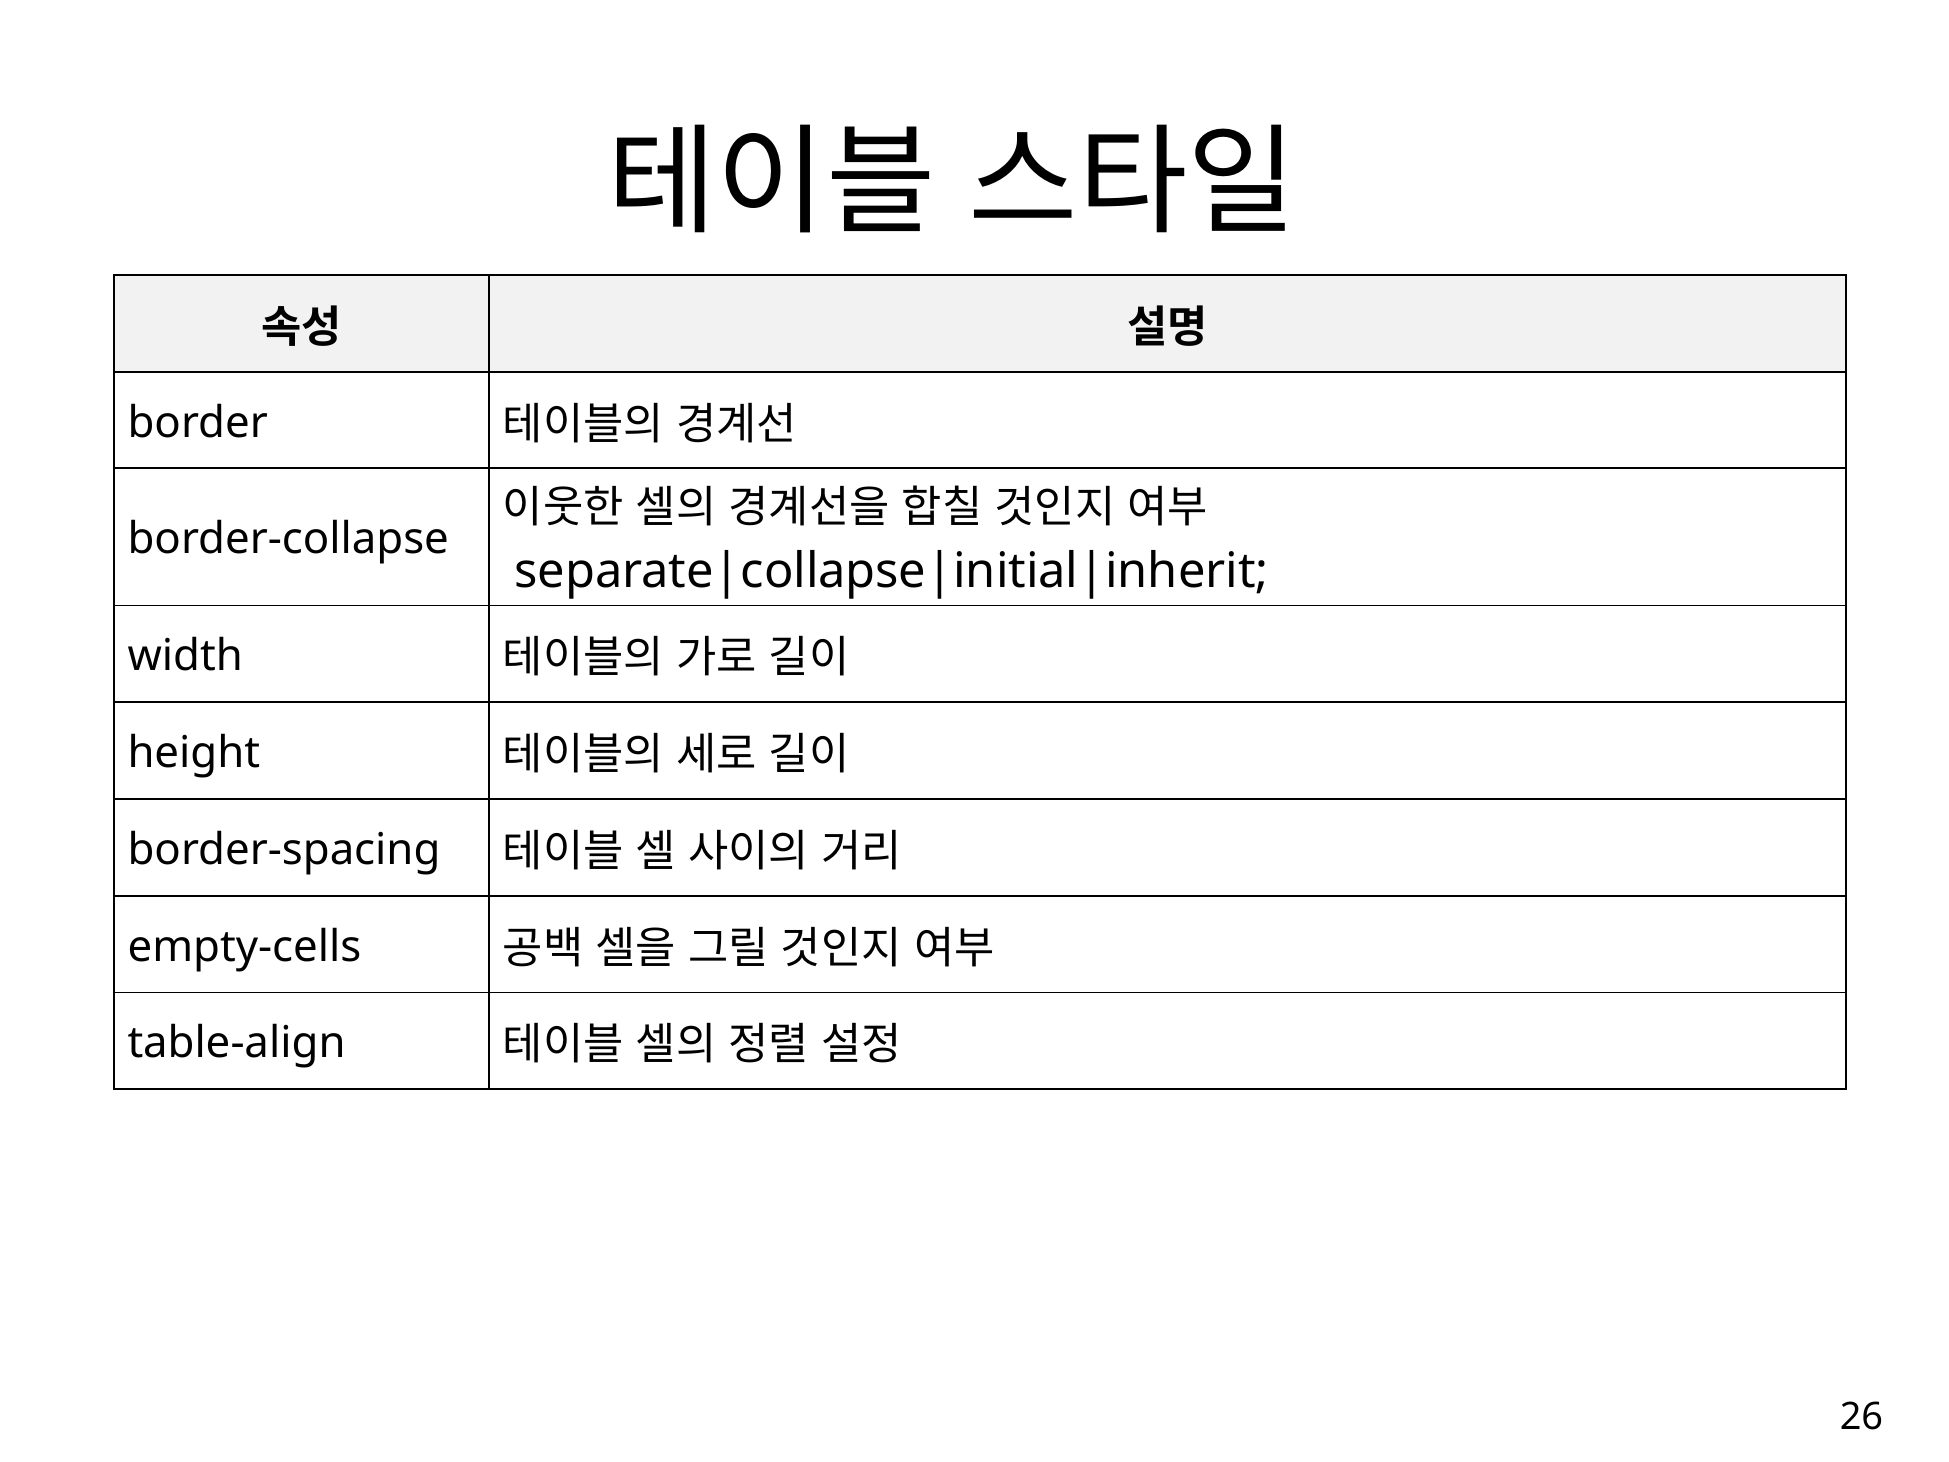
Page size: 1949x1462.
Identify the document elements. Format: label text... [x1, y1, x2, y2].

table_cell table-align [115, 993, 488, 1088]
table_cell border-spacing [115, 800, 488, 895]
table_cell 테이블의 세로 길이 [490, 703, 1845, 798]
table_cell empty-cells [115, 897, 488, 992]
table_cell 테이블의 가로 길이 [490, 606, 1845, 701]
table_cell 테이블의 경계선 [490, 373, 1845, 467]
table_cell border-collapse [115, 469, 488, 605]
table_cell border [115, 373, 488, 467]
slide_number 26 [1496, 1372, 1899, 1462]
table_cell 테이블 셀의 정렬 설정 [490, 993, 1845, 1088]
table_cell height [115, 703, 488, 798]
title 테이블 스타일 [156, 92, 1749, 255]
table_cell 테이블 셀 사이의 거리 [490, 800, 1845, 895]
table_header 속성 [115, 276, 488, 371]
table_cell 공백 셀을 그릴 것인지 여부 [490, 897, 1845, 992]
table_header 설명 [490, 276, 1845, 371]
table_cell 이웃한 셀의 경계선을 합칠 것인지 여부 separate|collapse|initial|inherit; [490, 469, 1845, 605]
table_cell width [115, 606, 488, 701]
